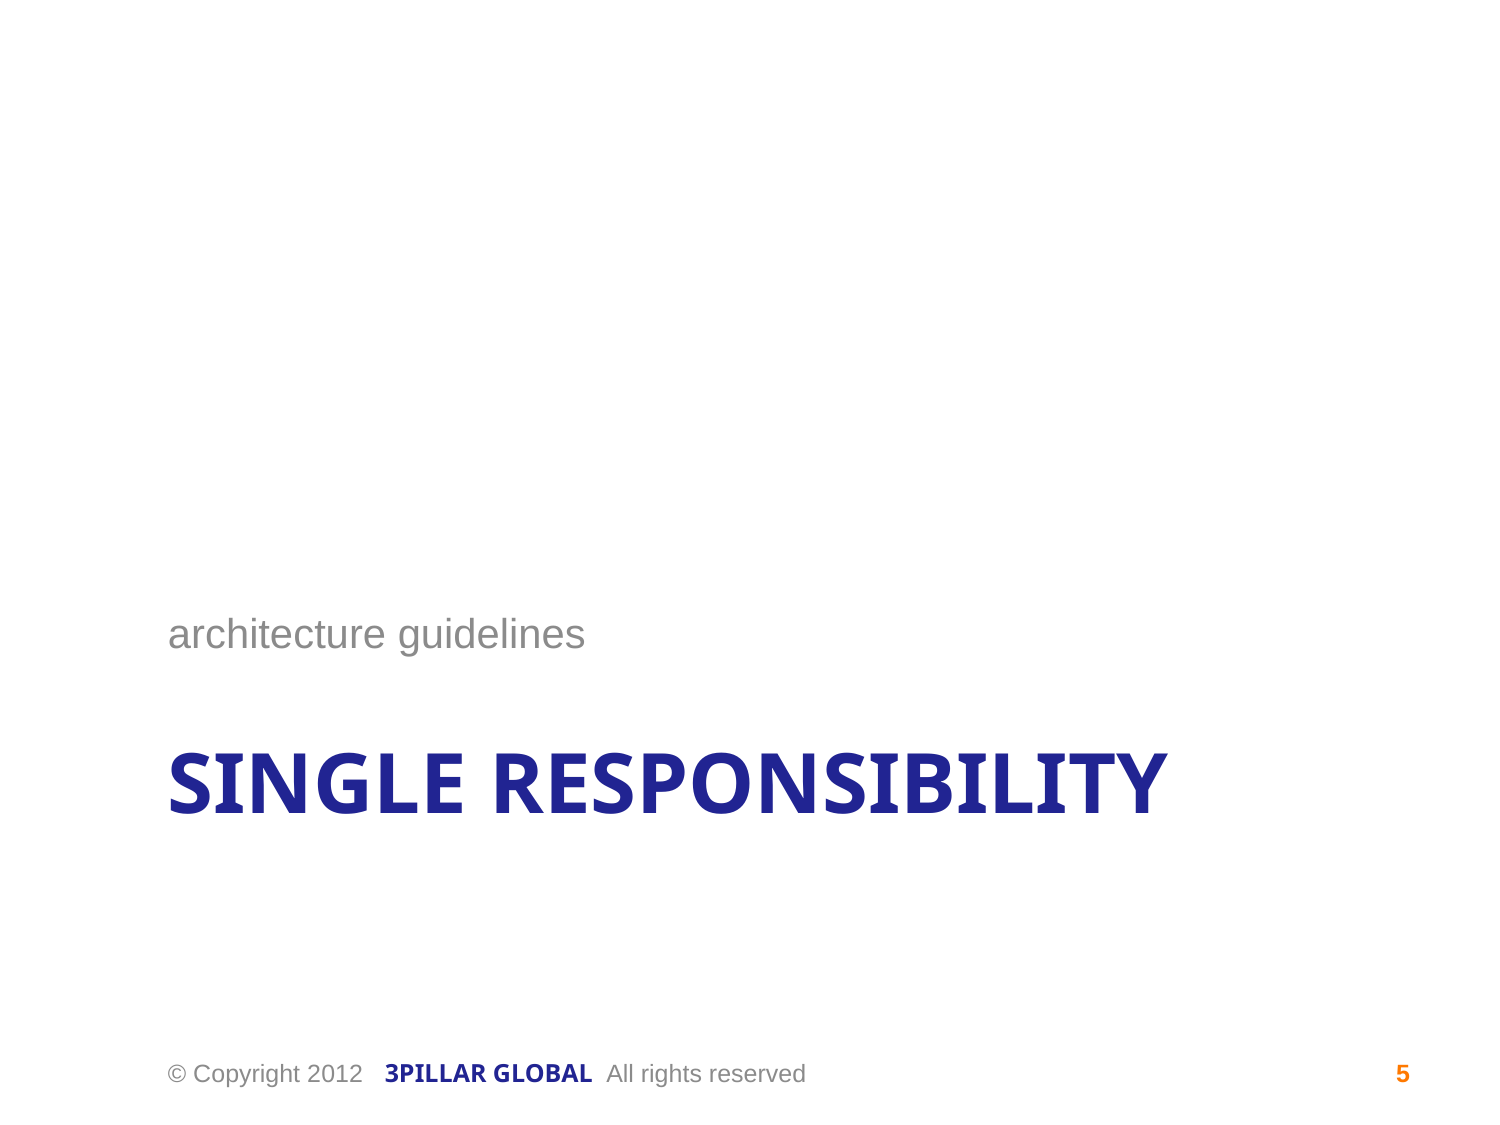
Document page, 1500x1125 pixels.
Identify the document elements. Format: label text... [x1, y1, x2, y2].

list architecture guidelines [153, 476, 1394, 723]
slide_number 5 [1074, 1042, 1425, 1103]
title Single responsibility [153, 723, 1394, 947]
footer © Copyright 2012 3PILLAR GLOBAL All rights reserved [153, 1042, 988, 1103]
